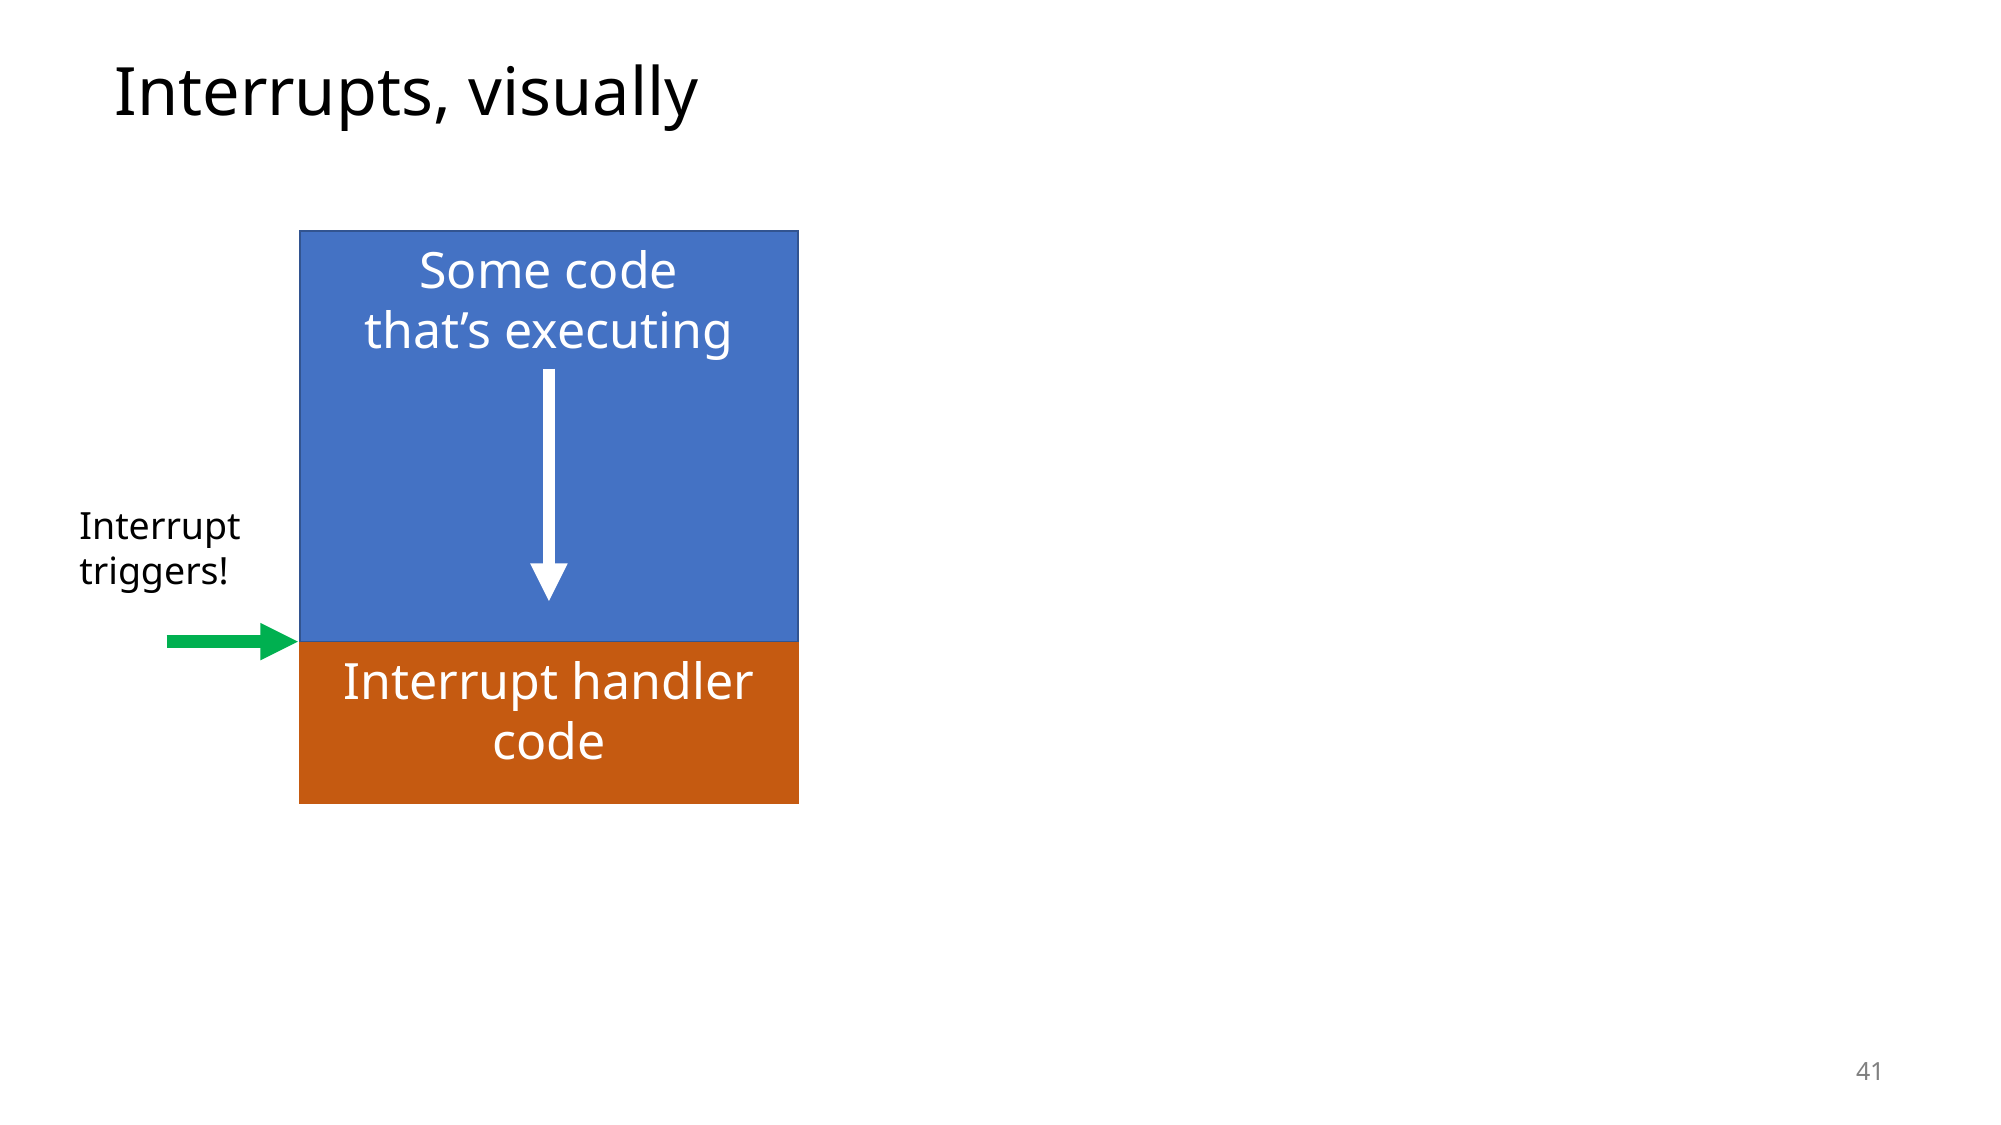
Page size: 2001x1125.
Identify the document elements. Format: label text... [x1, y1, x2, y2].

text_box Some code that’s executing [299, 230, 799, 642]
slide_number 41 [1749, 1042, 1900, 1103]
title Interrupts, visually [99, 37, 1900, 150]
text_box Interrupt handler code [299, 642, 799, 804]
text_box Interrupt triggers! [64, 494, 300, 600]
